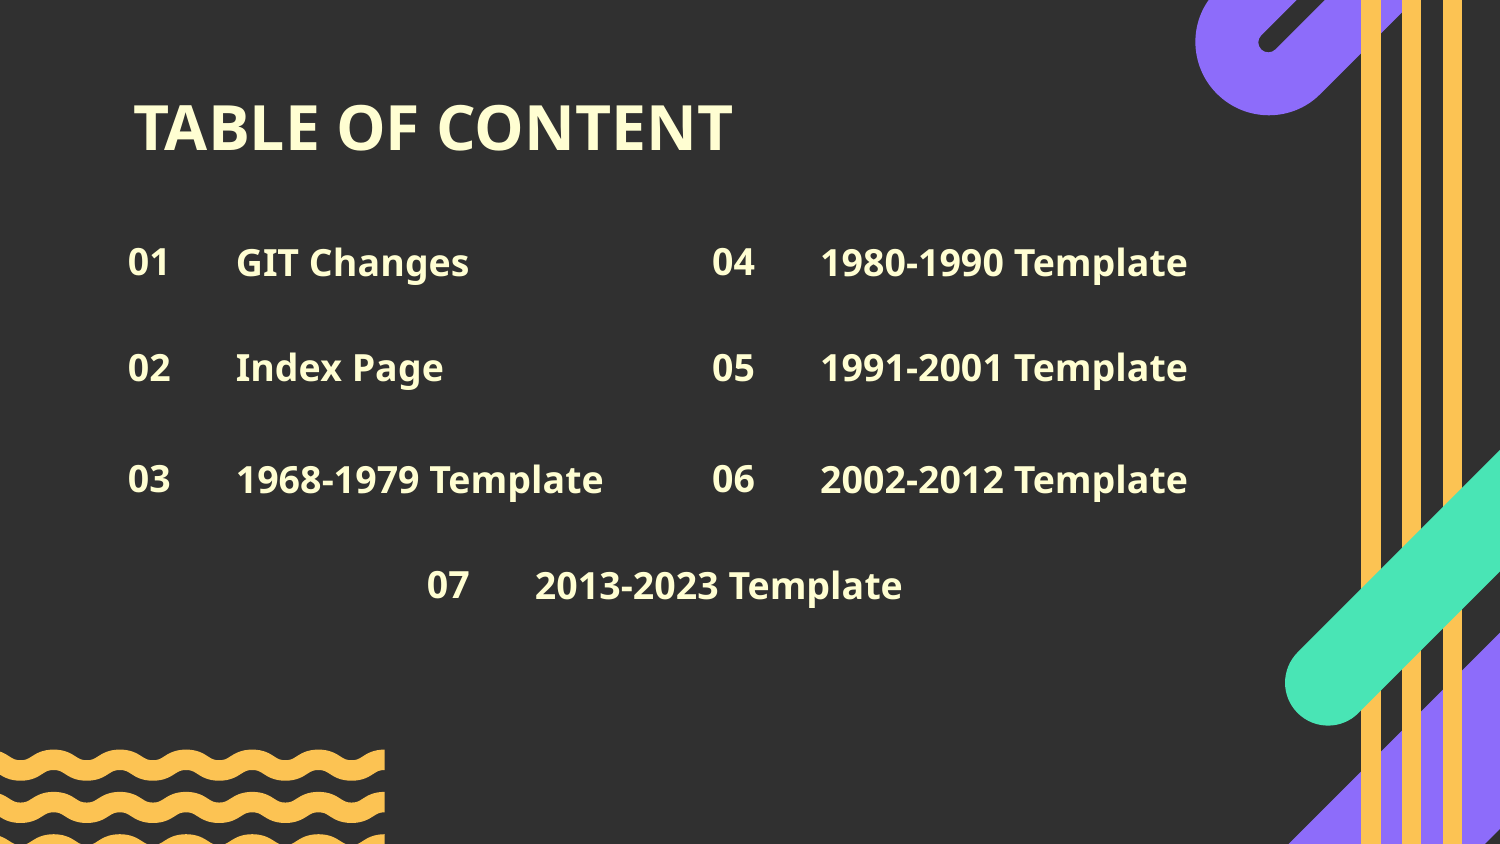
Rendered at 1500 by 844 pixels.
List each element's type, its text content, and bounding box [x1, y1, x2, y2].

text_box 07 [411, 546, 512, 621]
subtitle Index Page [220, 329, 646, 403]
title 05 [697, 329, 797, 403]
title 01 [112, 223, 213, 297]
text_box [1285, 449, 1500, 726]
title 06 [697, 440, 797, 515]
subtitle 1980-1990 Template [805, 223, 1252, 297]
title 02 [112, 329, 213, 403]
title 03 [112, 440, 213, 515]
title 04 [697, 223, 797, 297]
subtitle GIT Changes [220, 223, 646, 297]
subtitle 1968-1979 Template [220, 440, 689, 515]
subtitle 2002-2012 Template [805, 440, 1268, 515]
title TABLE OF CONTENT [118, 72, 1382, 167]
text_box 2013-2023 Template [519, 546, 983, 621]
subtitle 1991-2001 Template [805, 329, 1252, 403]
